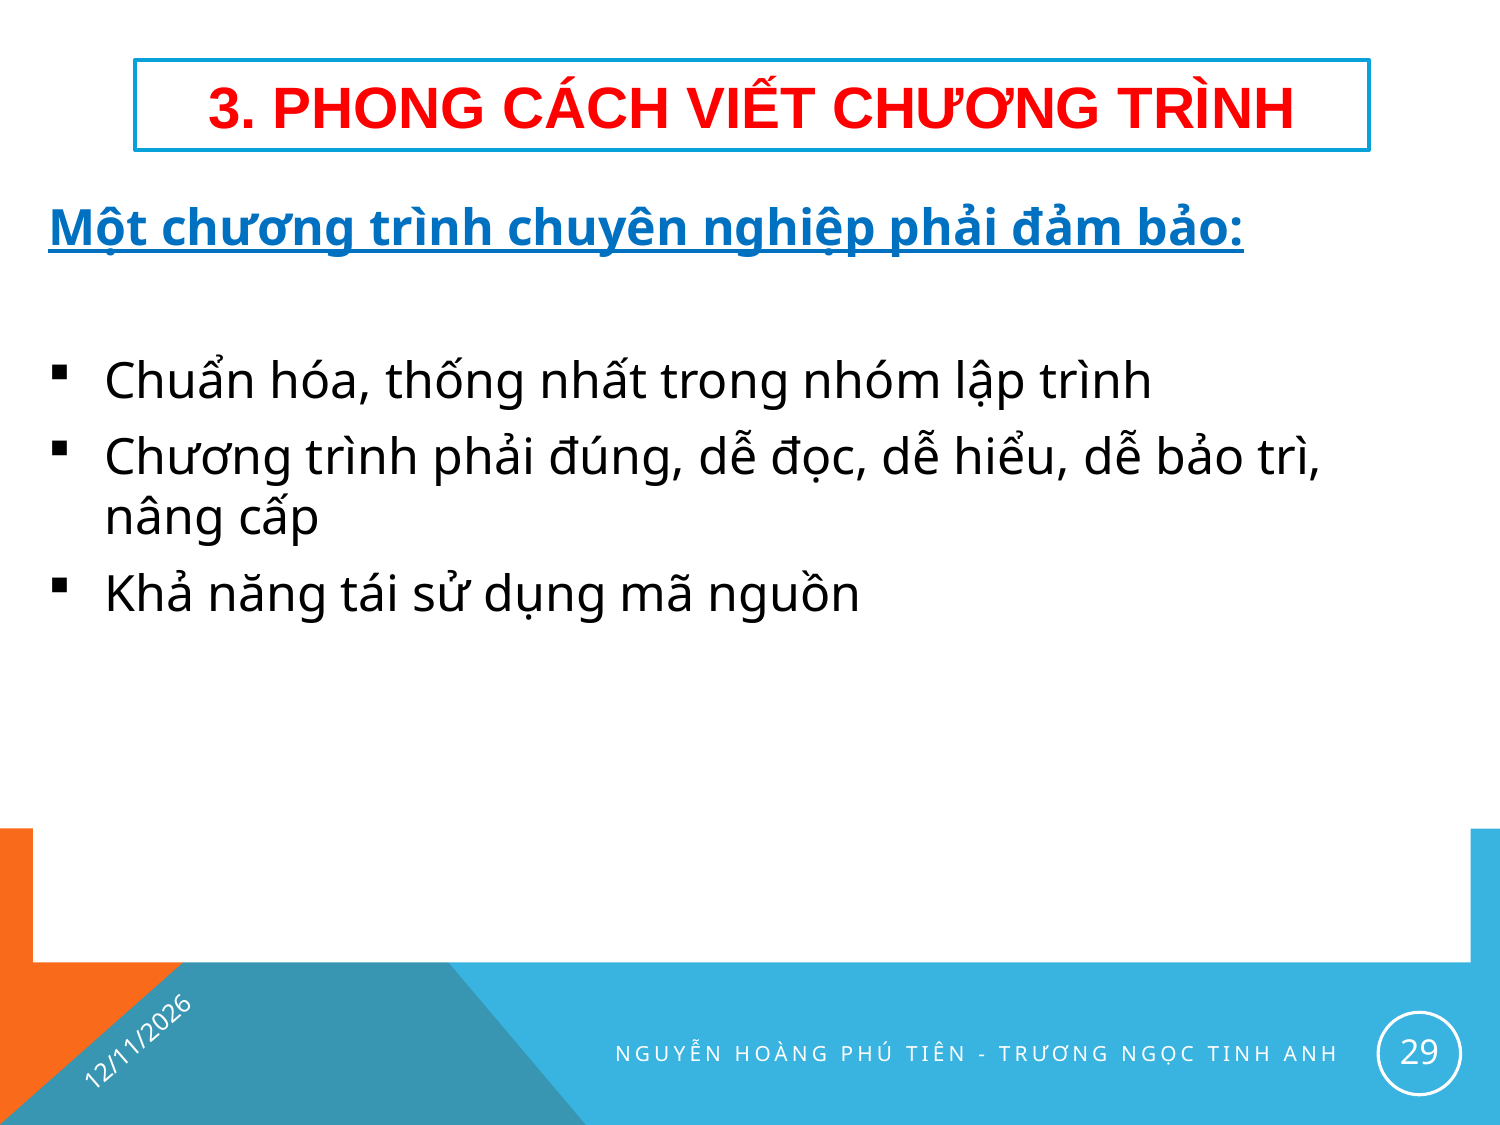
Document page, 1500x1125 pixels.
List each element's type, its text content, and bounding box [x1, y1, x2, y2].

title 3. PHONG CÁCH VIẾT CHƯƠNG TRÌNh [133, 58, 1371, 152]
list Một chương trình chuyên nghiệp phải đảm bảo: Chuẩn hóa, thống nhất trong nhóm lập trình Chương trình phải đúng, dễ đọc, dễ hiểu, dễ bảo trì, nâng cấp Khả năng tái sử dụng mã nguồn [33, 187, 1471, 963]
slide_number 29 [1376, 1010, 1463, 1097]
footer Nguyễn Hoàng Phú Tiên - Trương Ngọc Tinh Anh [577, 1031, 1352, 1076]
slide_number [65, 849, 357, 1109]
